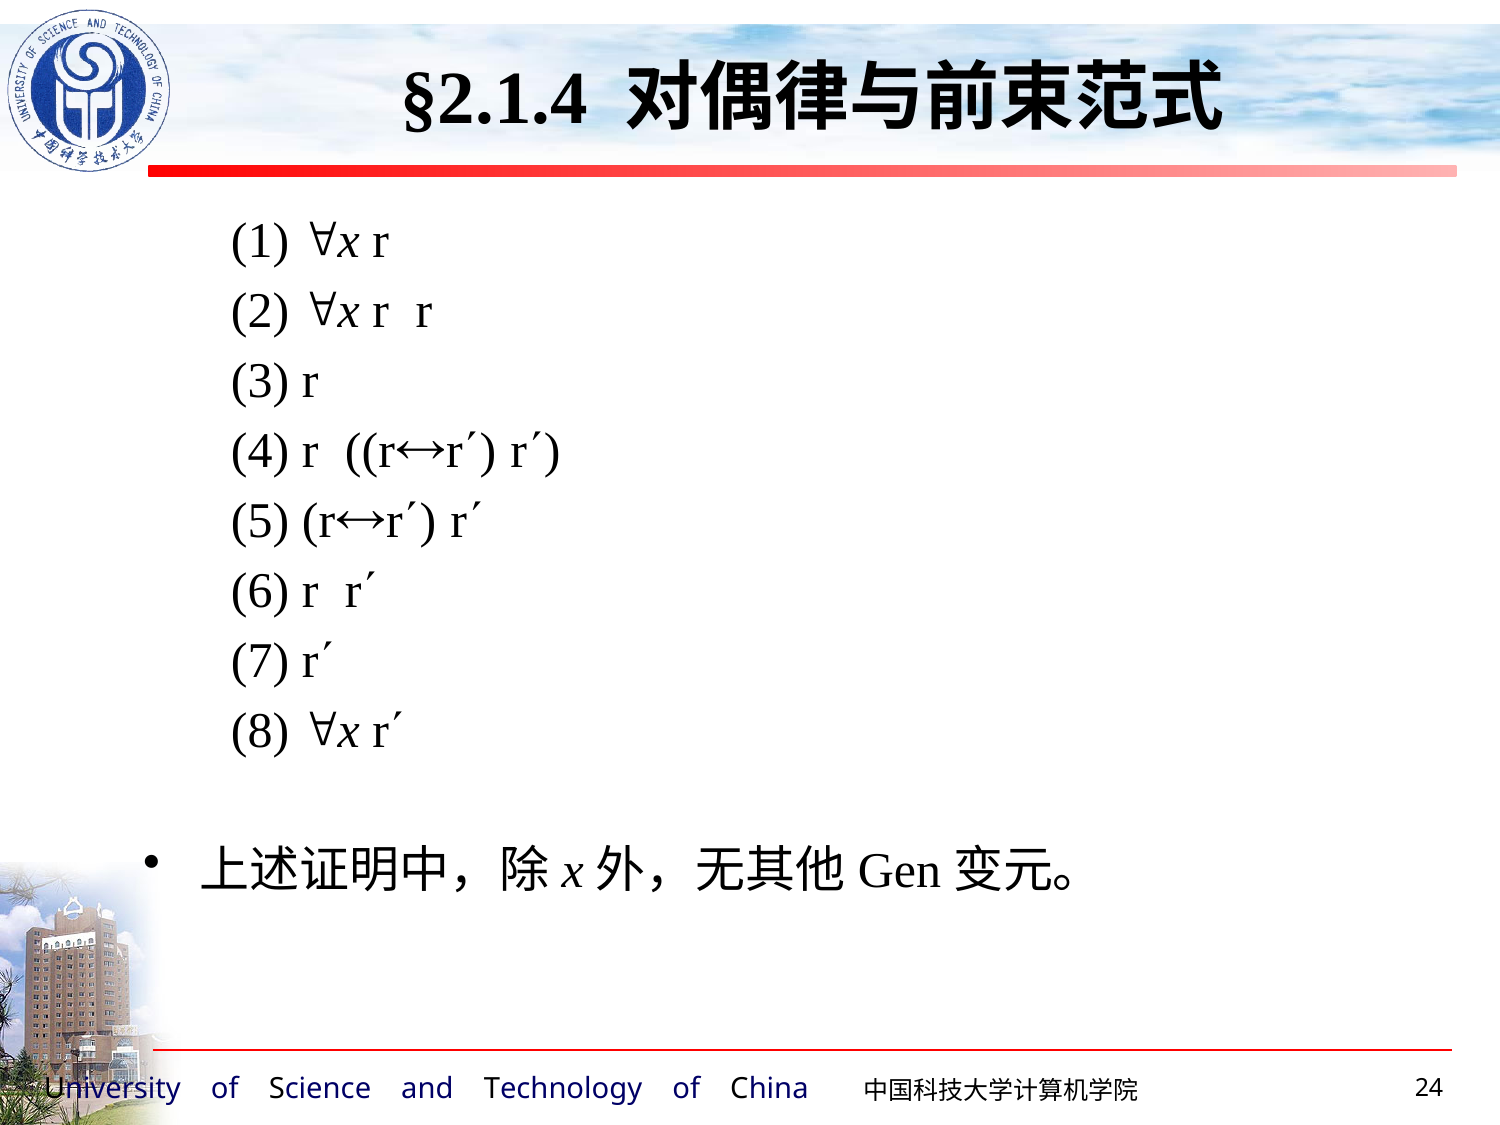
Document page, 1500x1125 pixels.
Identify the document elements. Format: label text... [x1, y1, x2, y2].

picture [0, 0, 1500, 184]
picture [0, 862, 181, 1125]
text_box §2.1.4 对偶律与前束范式 [187, 37, 1438, 149]
